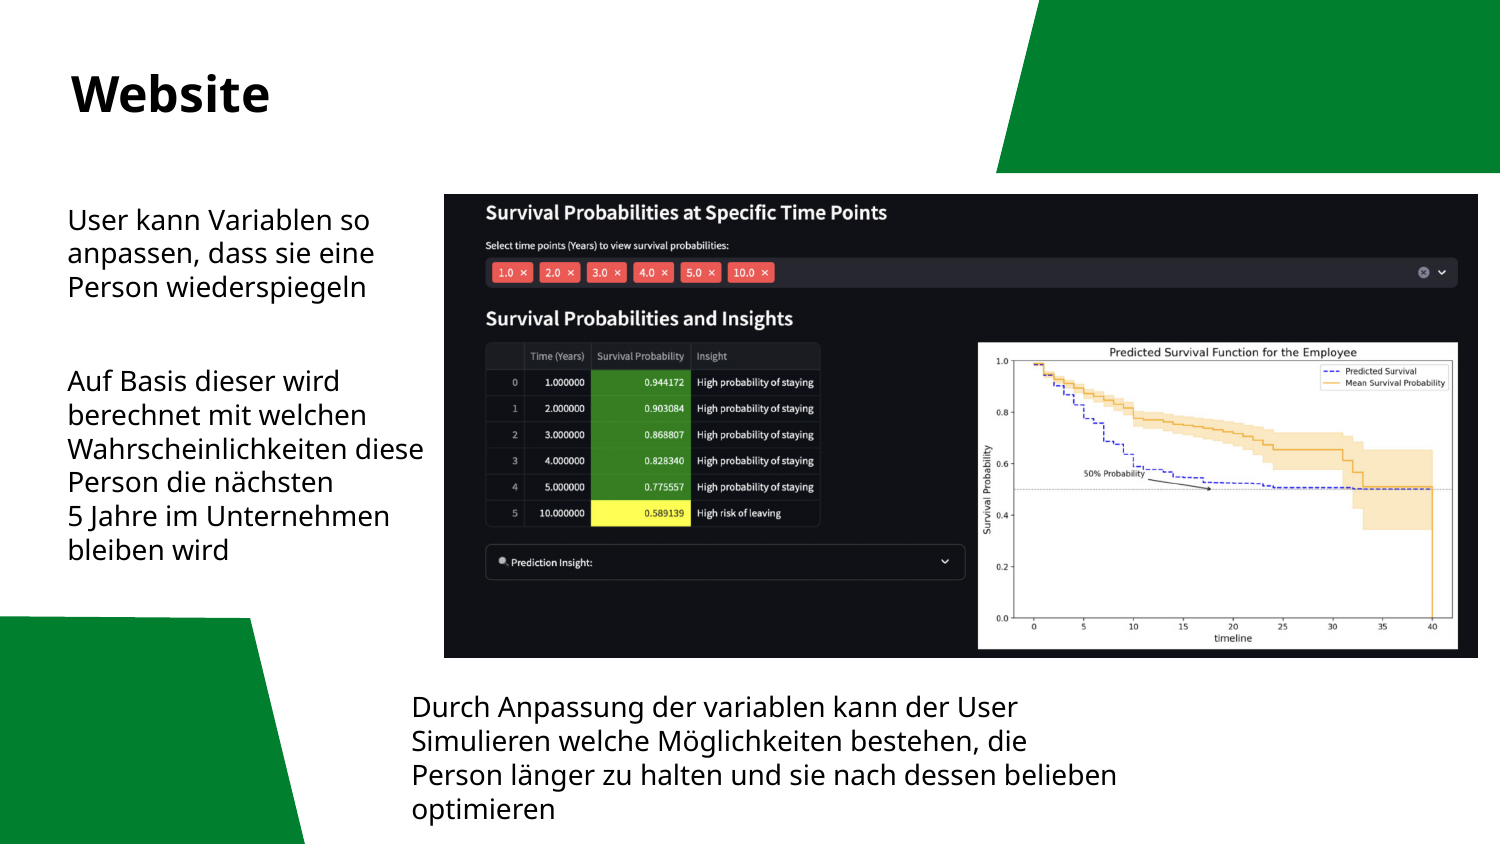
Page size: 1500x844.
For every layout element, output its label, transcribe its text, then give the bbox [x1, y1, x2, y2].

text_box [0, 615, 306, 844]
text_box Website [56, 55, 335, 131]
picture [444, 194, 1478, 659]
text_box Auf Basis dieser wird berechnet mit welchen Wahrscheinlichkeiten diese Person die nächsten 5 Jahre im Unternehmen bleiben wird [52, 356, 444, 607]
text_box User kann Variablen so anpassen, dass sie eine Person wiederspiegeln [52, 194, 444, 356]
text_box [994, 0, 1500, 175]
text_box Durch Anpassung der variablen kann der User Simulieren welche Möglichkeiten bestehen, die Person länger zu halten und sie nach dessen belieben optimieren [396, 682, 1133, 844]
